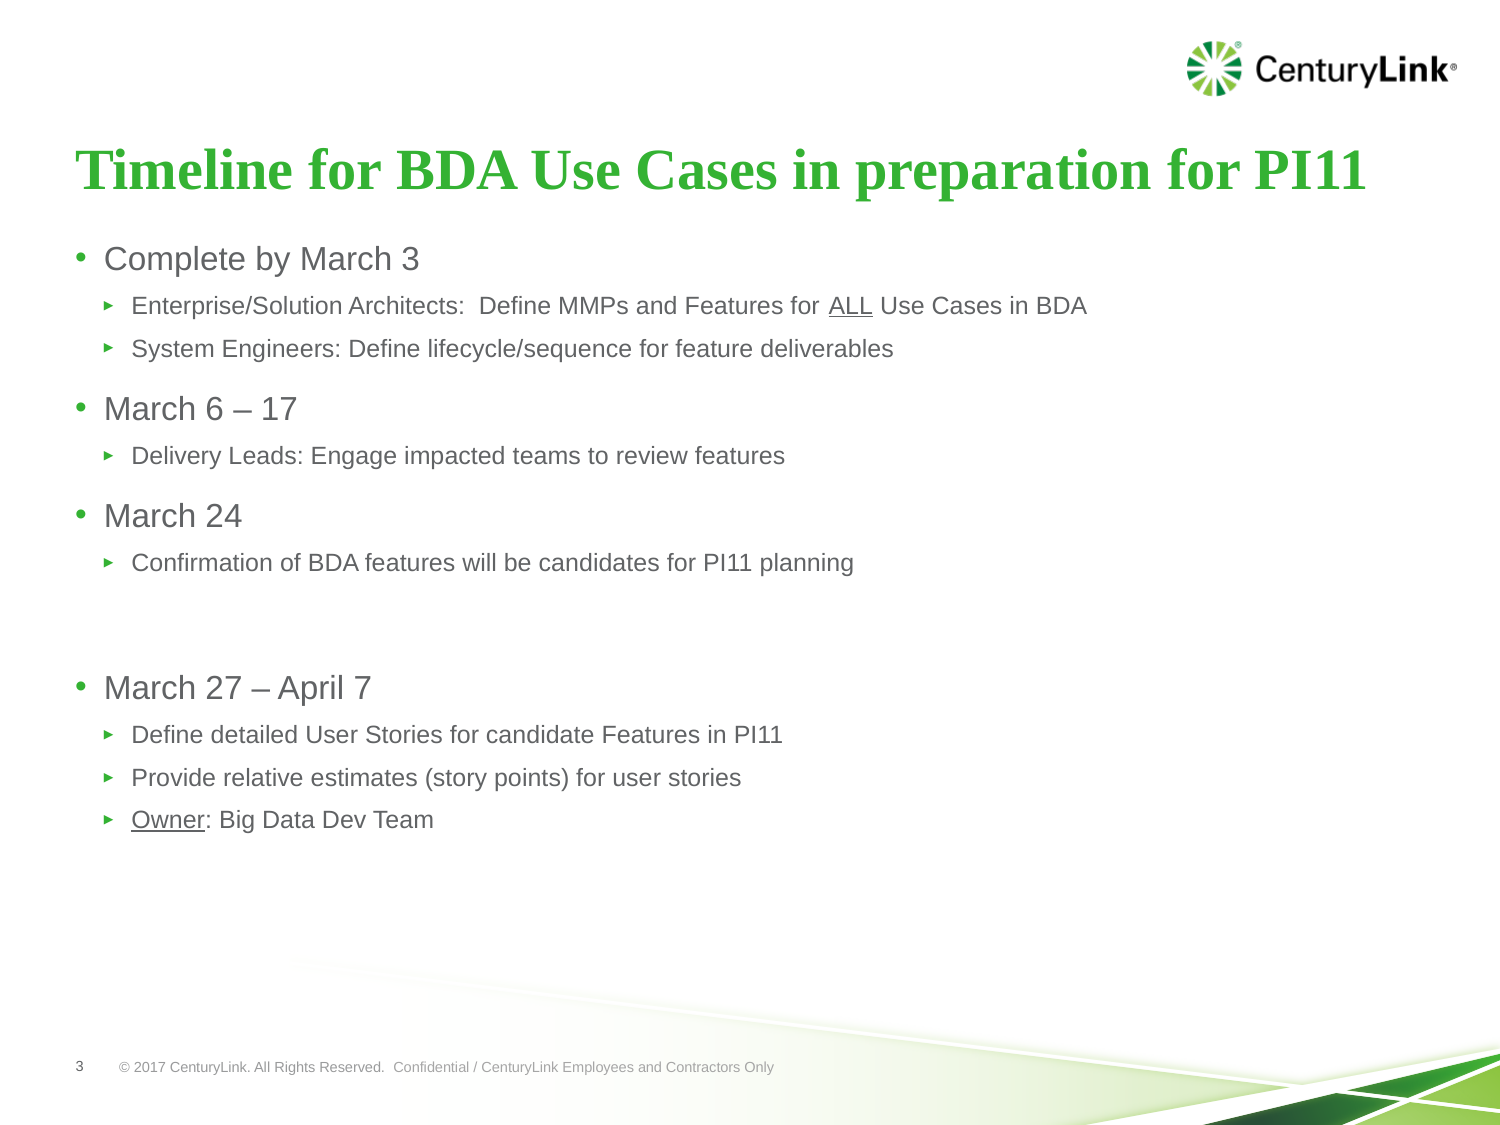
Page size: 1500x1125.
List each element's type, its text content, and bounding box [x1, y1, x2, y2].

slide_number 3 [60, 1049, 120, 1083]
picture [0, 0, 1500, 1125]
title Timeline for BDA Use Cases in preparation for PI11 [60, 131, 1440, 211]
list Complete by March 3 Enterprise/Solution Architects: Define MMPs and Features for ALL Use Cases in BDA System Engineers: Define lifecycle/sequence for feature deliverables March 6 – 17 Delivery Leads: Engage impacted teams to review features March 24 Confirmation of BDA features will be candidates for PI11 planning March 27 – April 7 Define detailed User Stories for candidate Features in PI11 Provide relative estimates (story points) for user stories Owner: Big Data Dev Team [60, 229, 1440, 920]
